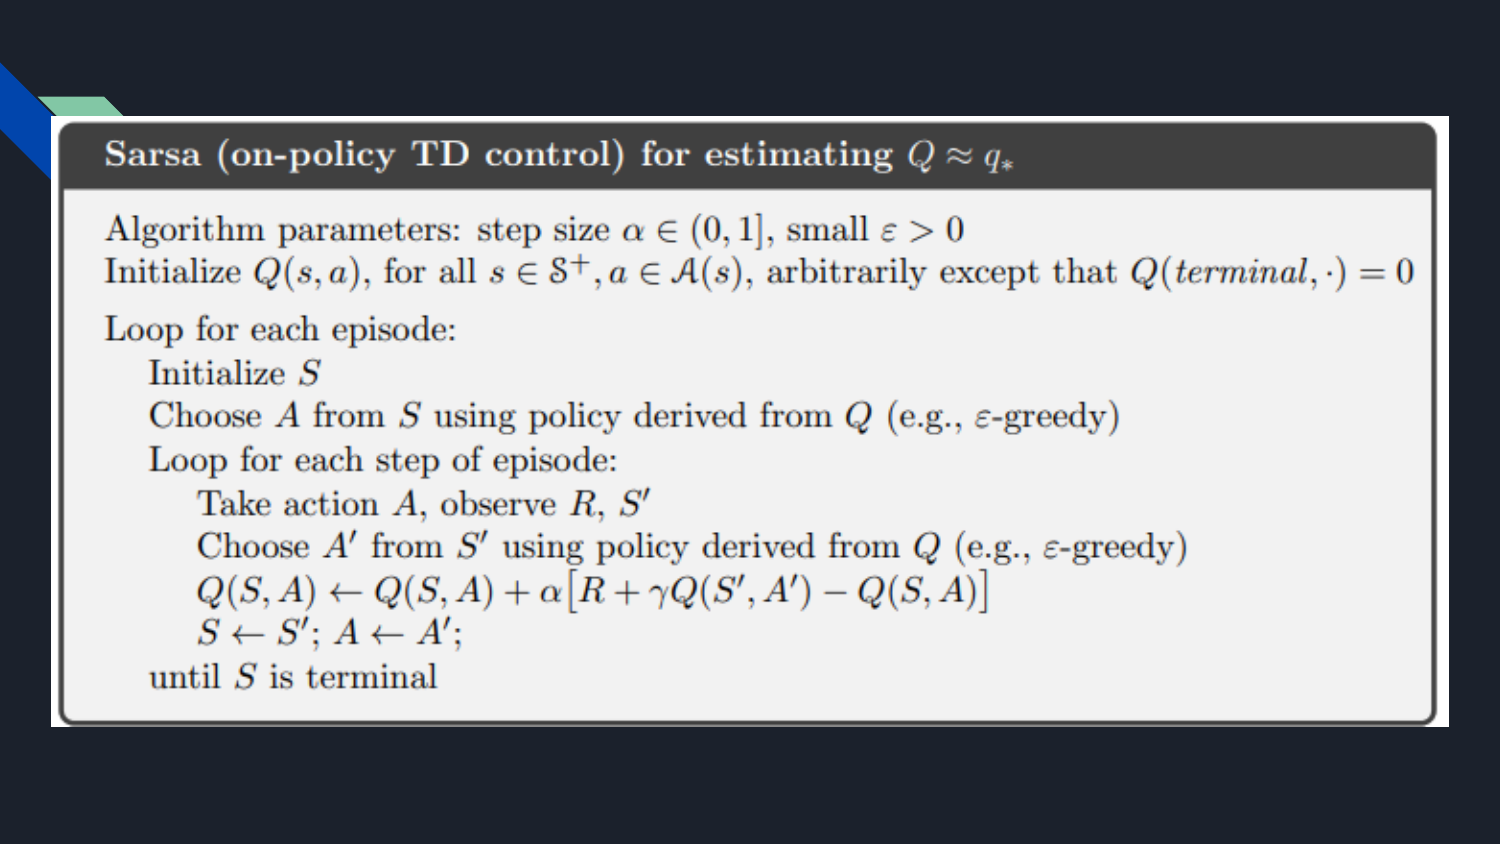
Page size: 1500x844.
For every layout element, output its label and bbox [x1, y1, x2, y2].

picture [50, 116, 1450, 727]
